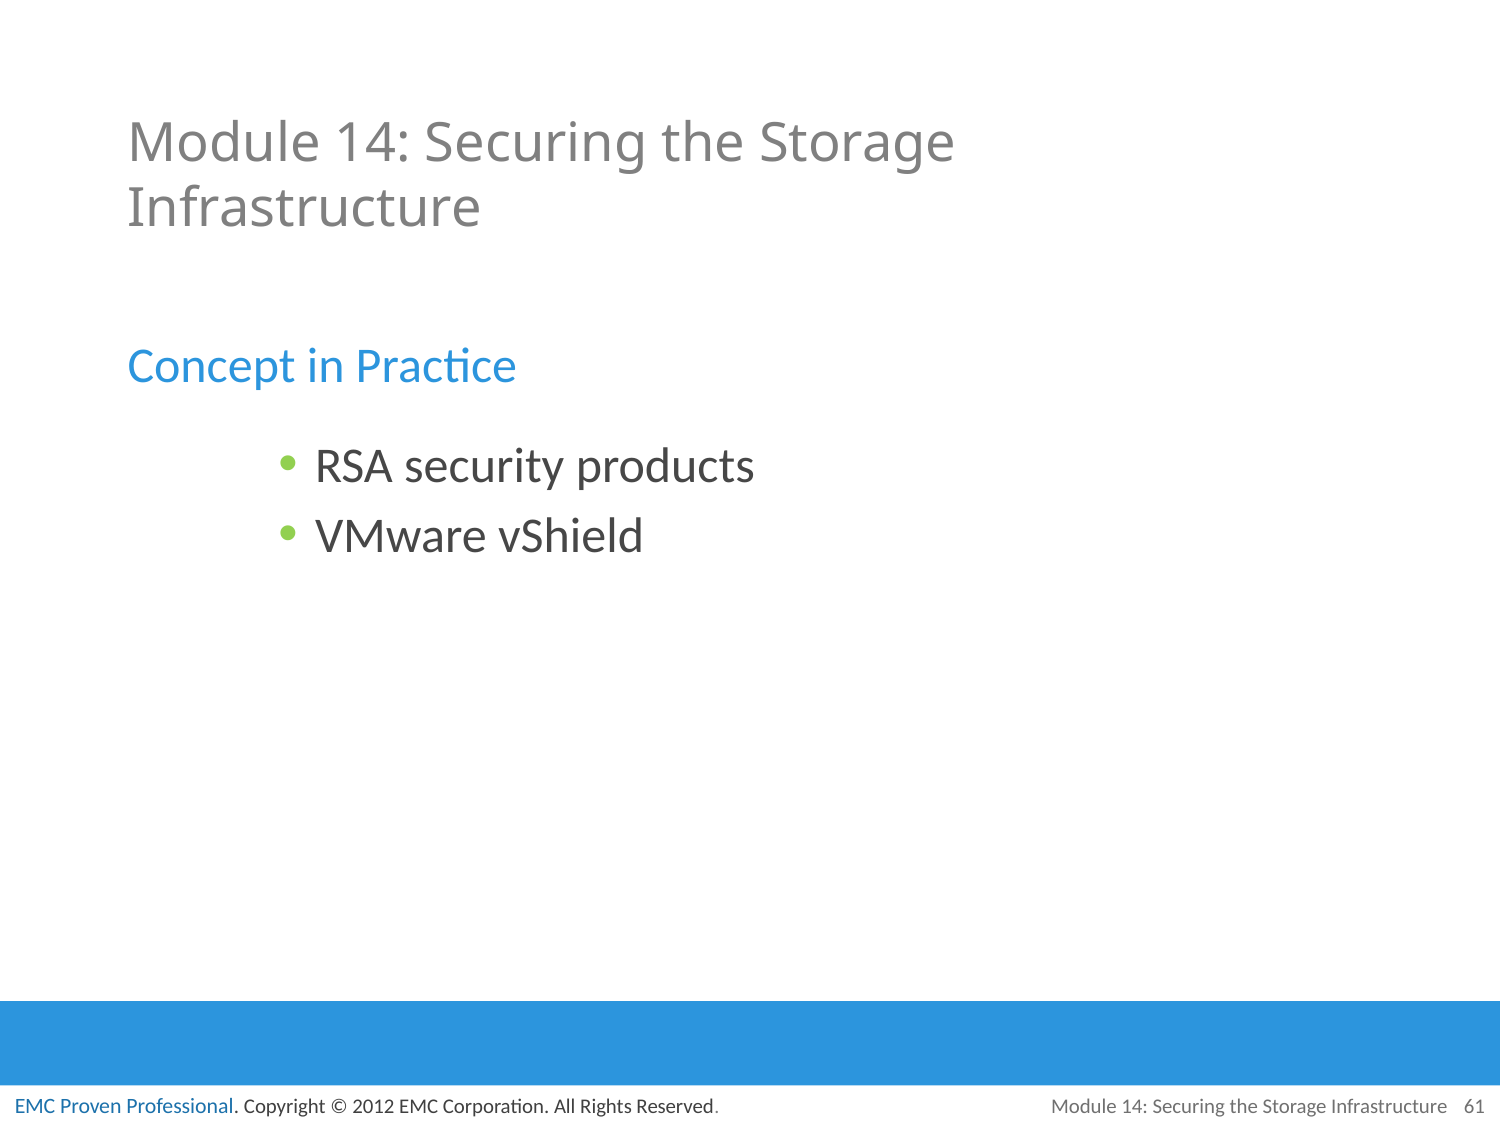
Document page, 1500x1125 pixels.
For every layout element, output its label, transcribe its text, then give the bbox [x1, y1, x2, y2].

footer Module 14: Securing the Storage Infrastructure [774, 1087, 1425, 1125]
title Module 14: Securing the Storage Infrastructure [112, 99, 1101, 301]
slide_number 61 [1425, 1087, 1500, 1125]
subtitle RSA security products VMware vShield [224, 424, 1388, 863]
list Concept in Practice [112, 324, 1388, 401]
